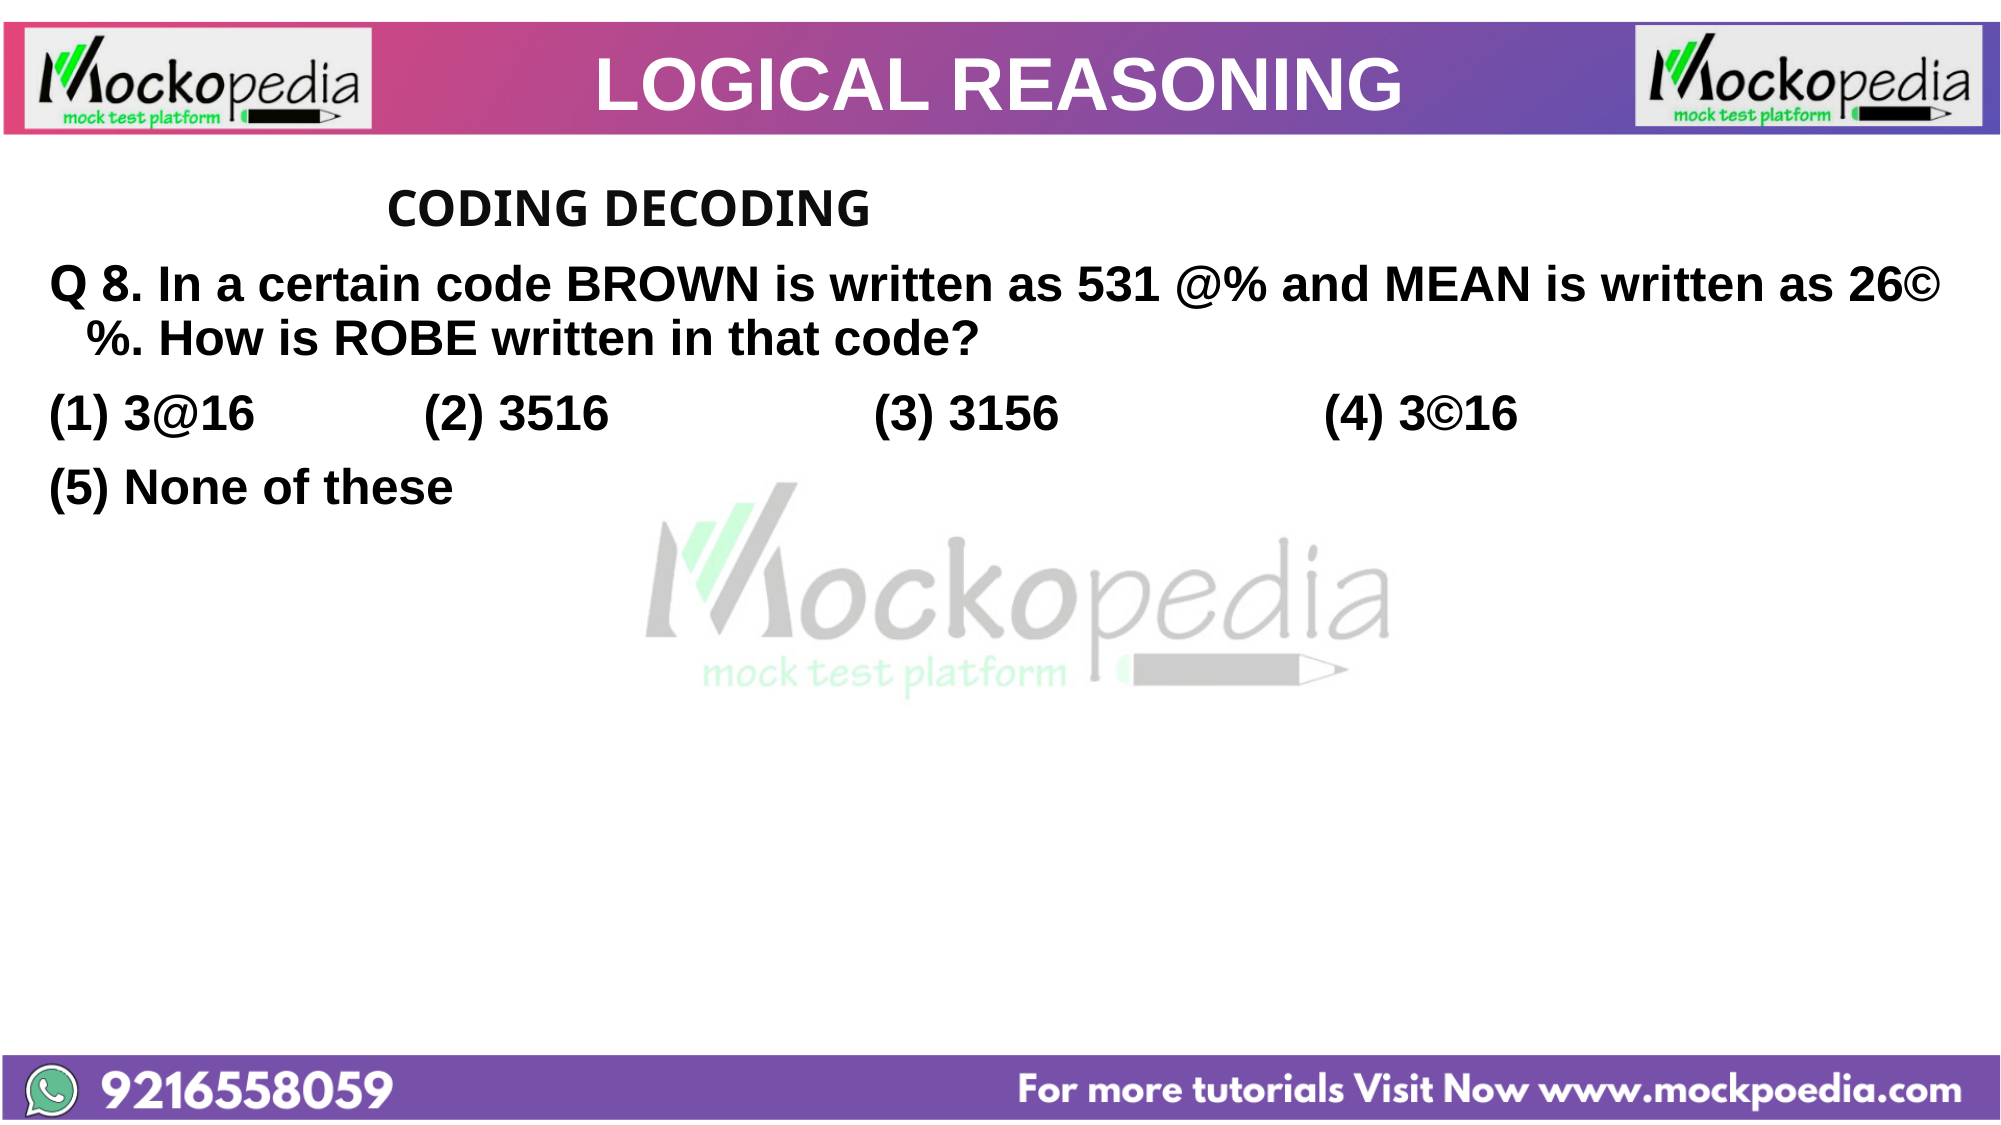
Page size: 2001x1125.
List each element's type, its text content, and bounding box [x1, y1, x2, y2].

list CODING DECODING Q 8. In a certain code BROWN is written as 531 @% and MEAN is written as 26©%. How is ROBE written in that code? 3@16 (2) 3516 (3) 3156 (4) 3©16 (5) None of these [33, 175, 1959, 1053]
title LOGICAL REASONING [41, 31, 1959, 142]
picture [0, 0, 2001, 1125]
